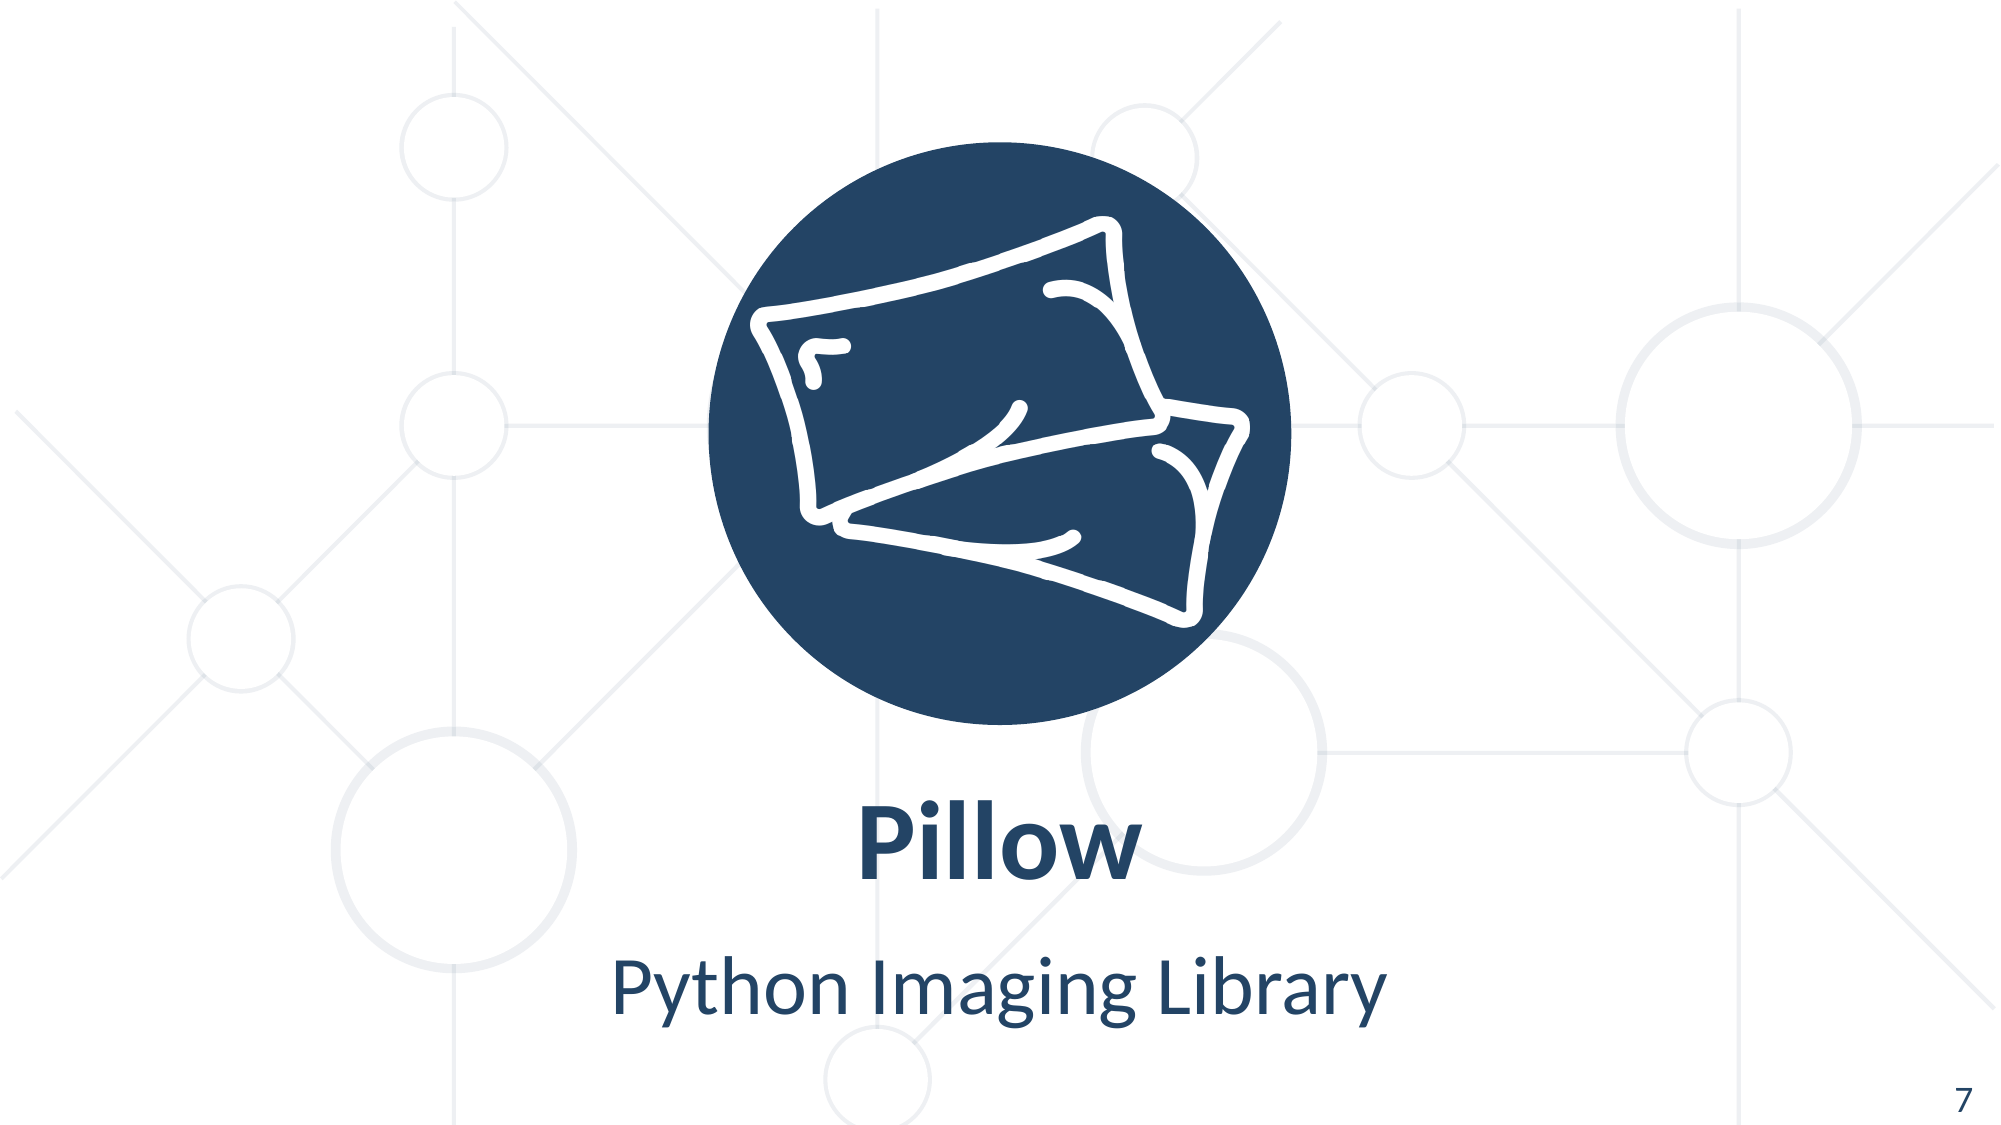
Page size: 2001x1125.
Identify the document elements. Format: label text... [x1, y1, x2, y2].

title Pillow [100, 771, 1900, 898]
picture [749, 170, 1251, 672]
subtitle Python Imaging Library [100, 916, 1900, 1043]
slide_number 7 [1939, 1067, 2000, 1117]
